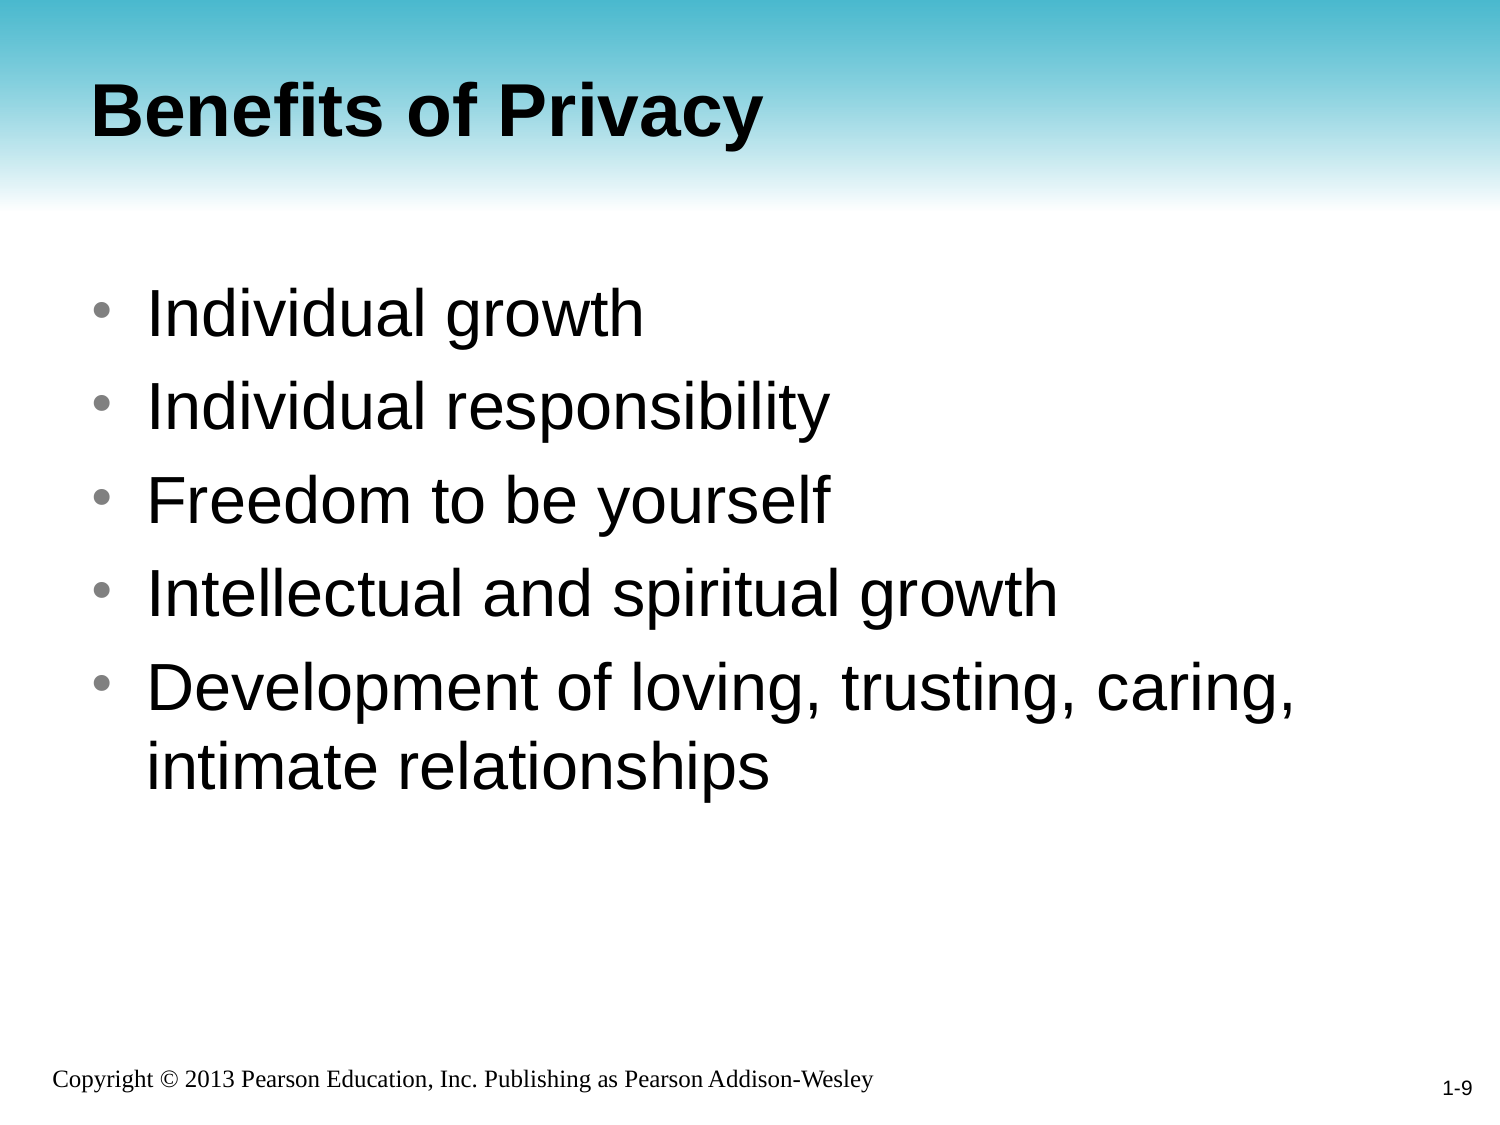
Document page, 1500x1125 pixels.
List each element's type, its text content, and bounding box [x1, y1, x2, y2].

slide_number 1-9 [1174, 1049, 1488, 1125]
list Individual growth Individual responsibility Freedom to be yourself Intellectual and spiritual growth Development of loving, trusting, caring, intimate relationships [74, 262, 1438, 938]
title Benefits of Privacy [74, 12, 1438, 201]
